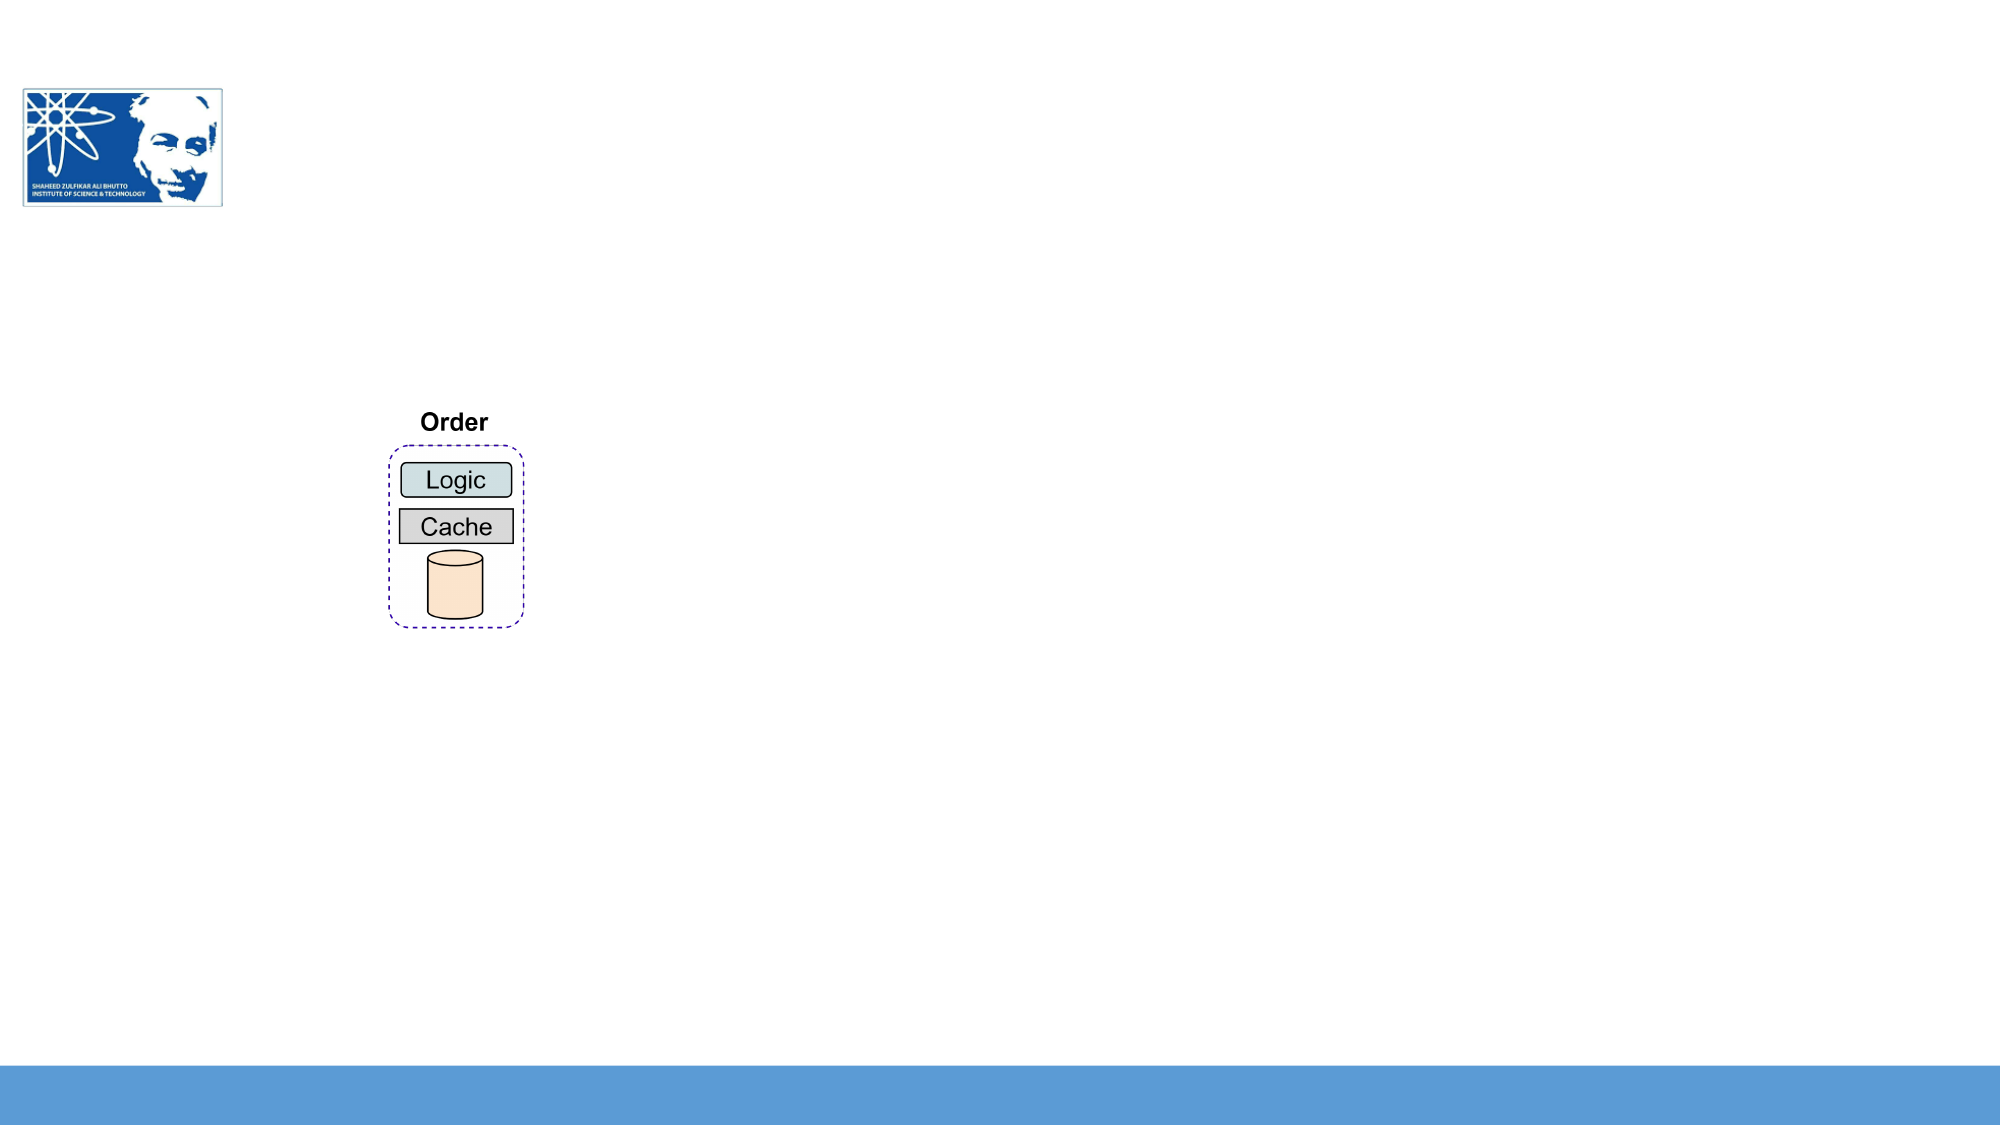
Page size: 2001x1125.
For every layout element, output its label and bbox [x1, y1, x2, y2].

picture [371, 374, 540, 645]
picture [8, 33, 237, 262]
